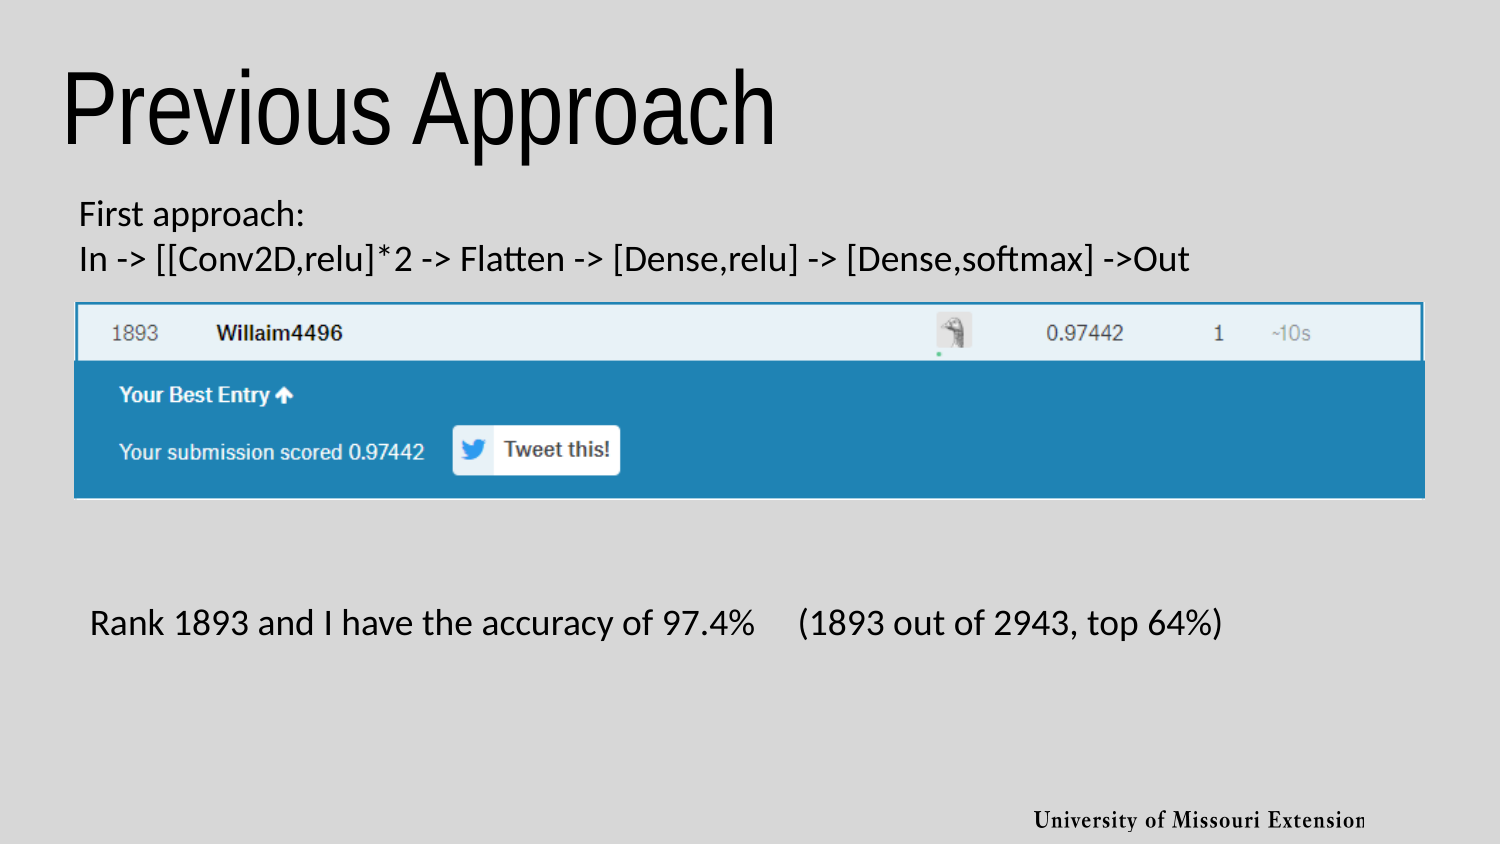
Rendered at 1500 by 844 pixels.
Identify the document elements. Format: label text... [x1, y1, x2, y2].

picture [1034, 810, 1364, 832]
picture [74, 302, 1426, 500]
text_box First approach: In -> [[Conv2D,relu]*2 -> Flatten -> [Dense,relu] -> [Dense,softmax] ->Out [64, 181, 1405, 378]
text_box Rank 1893 and I have the accuracy of 97.4% (1893 out of 2943, top 64%) [74, 551, 1490, 651]
list Previous Approach [0, 47, 873, 263]
